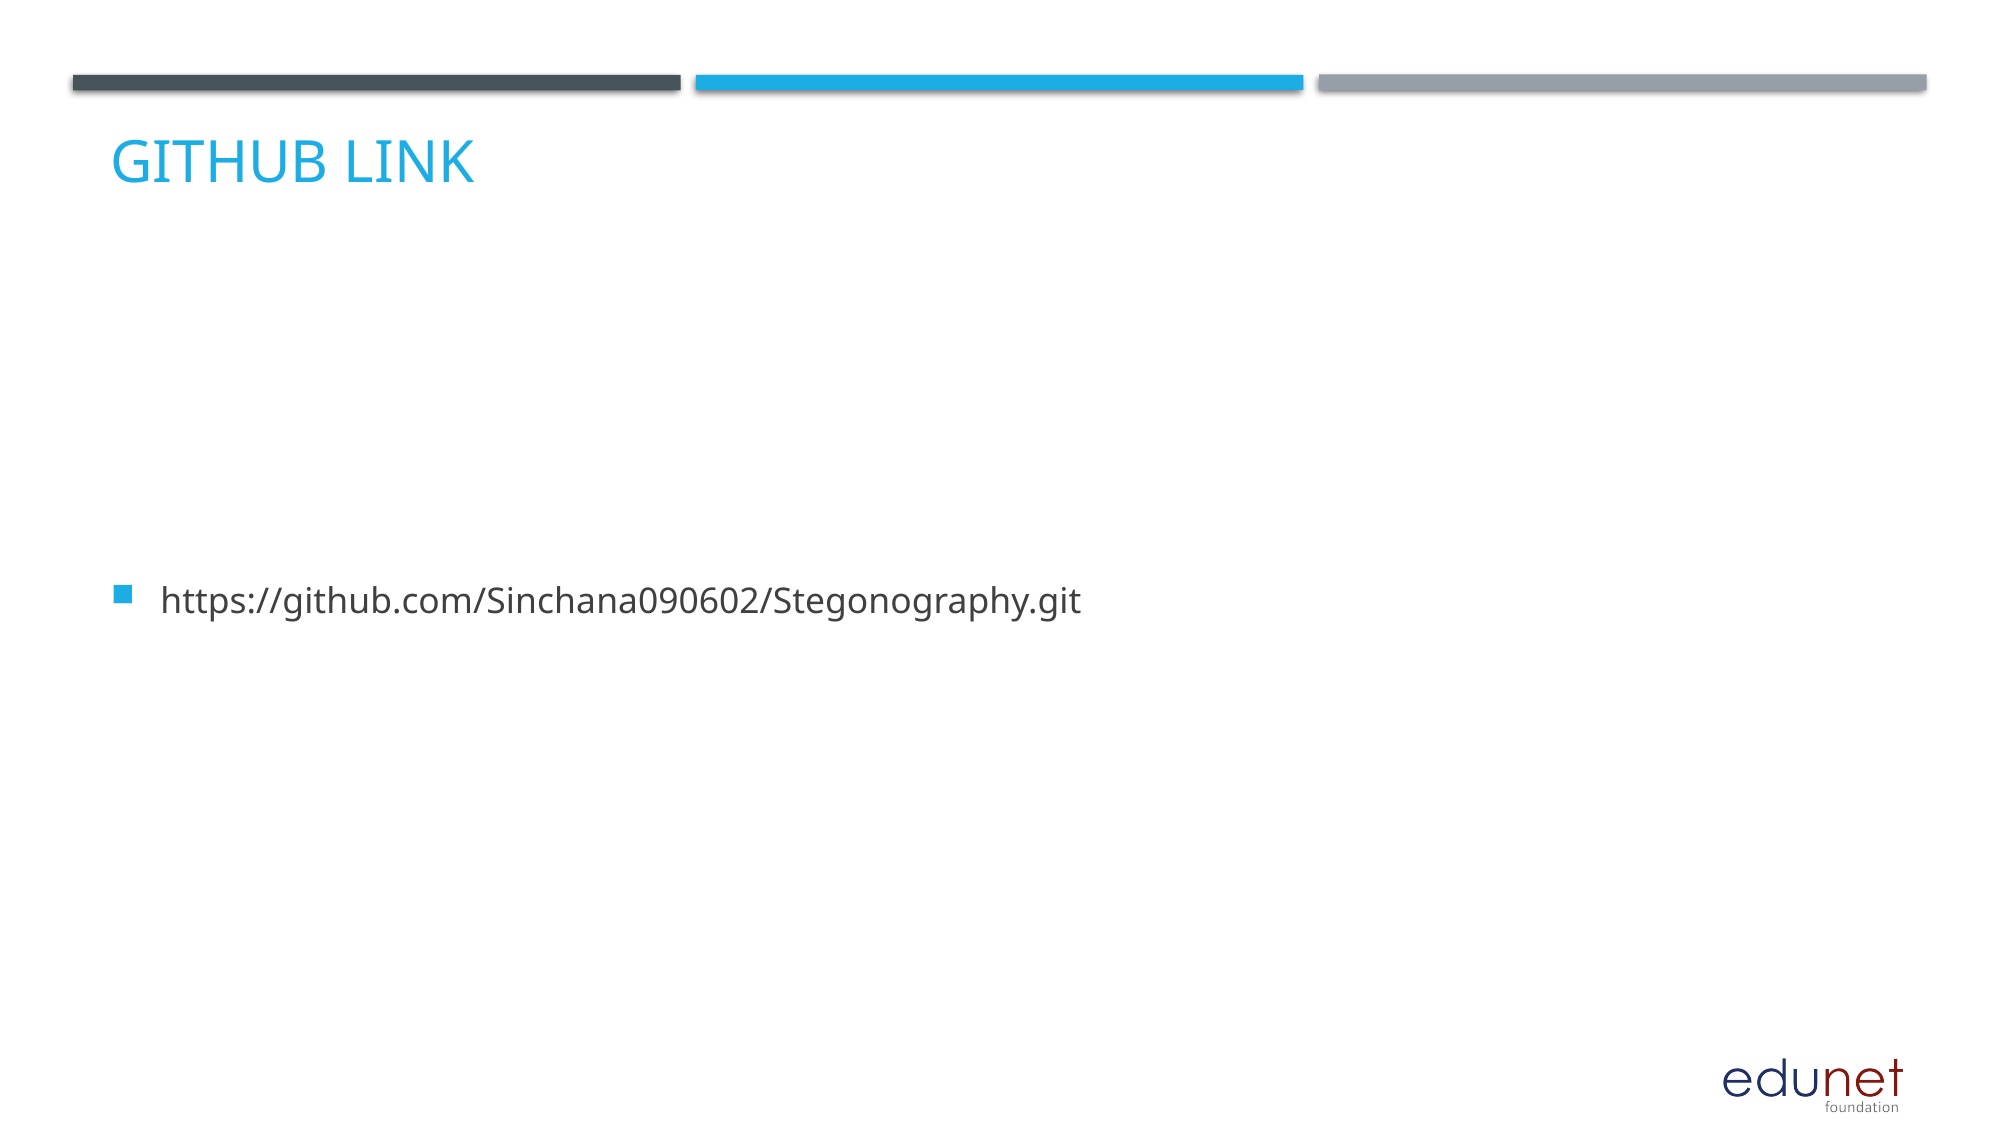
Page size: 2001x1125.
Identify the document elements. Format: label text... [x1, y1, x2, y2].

picture [1719, 1056, 1905, 1116]
list https://github.com/Sinchana090602/Stegonography.git [95, 213, 1905, 981]
title GitHub Link [95, 115, 1905, 203]
